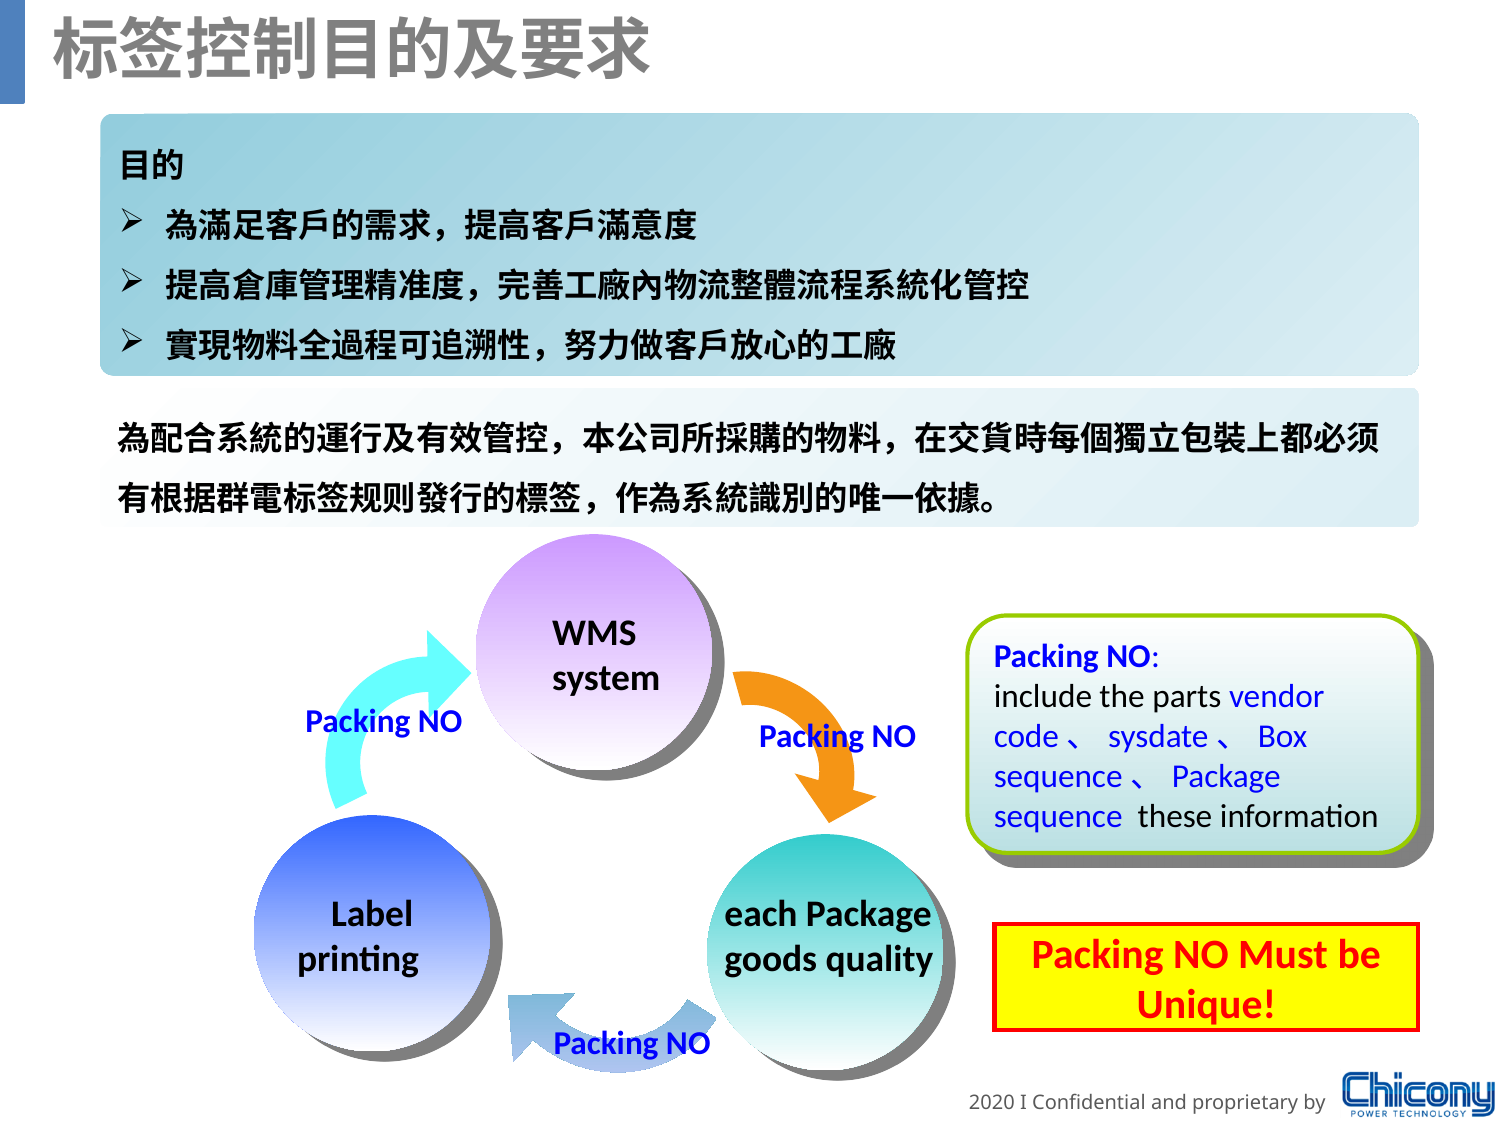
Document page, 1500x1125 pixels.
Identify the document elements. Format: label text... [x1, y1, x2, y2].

text_box 為配合系統的運行及有效管控，本公司所採購的物料，在交貨時每個獨立包裝上都必须有根据群電标签规则發行的標签，作為系統識別的唯一依據。 [100, 388, 1419, 527]
text_box 目的 為滿足客戶的需求，提高客戶滿意度 提高倉庫管理精准度，完善工廠內物流整體流程系統化管控 實現物料全過程可追溯性，努力做客戶放心的工廠 [100, 113, 1419, 376]
picture [1340, 1069, 1497, 1118]
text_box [253, 533, 1419, 1071]
text_box 2020 I Confidential and proprietary by [872, 1082, 1336, 1122]
text_box 标签控制目的及要求 [37, 0, 998, 94]
text_box [0, 0, 25, 104]
